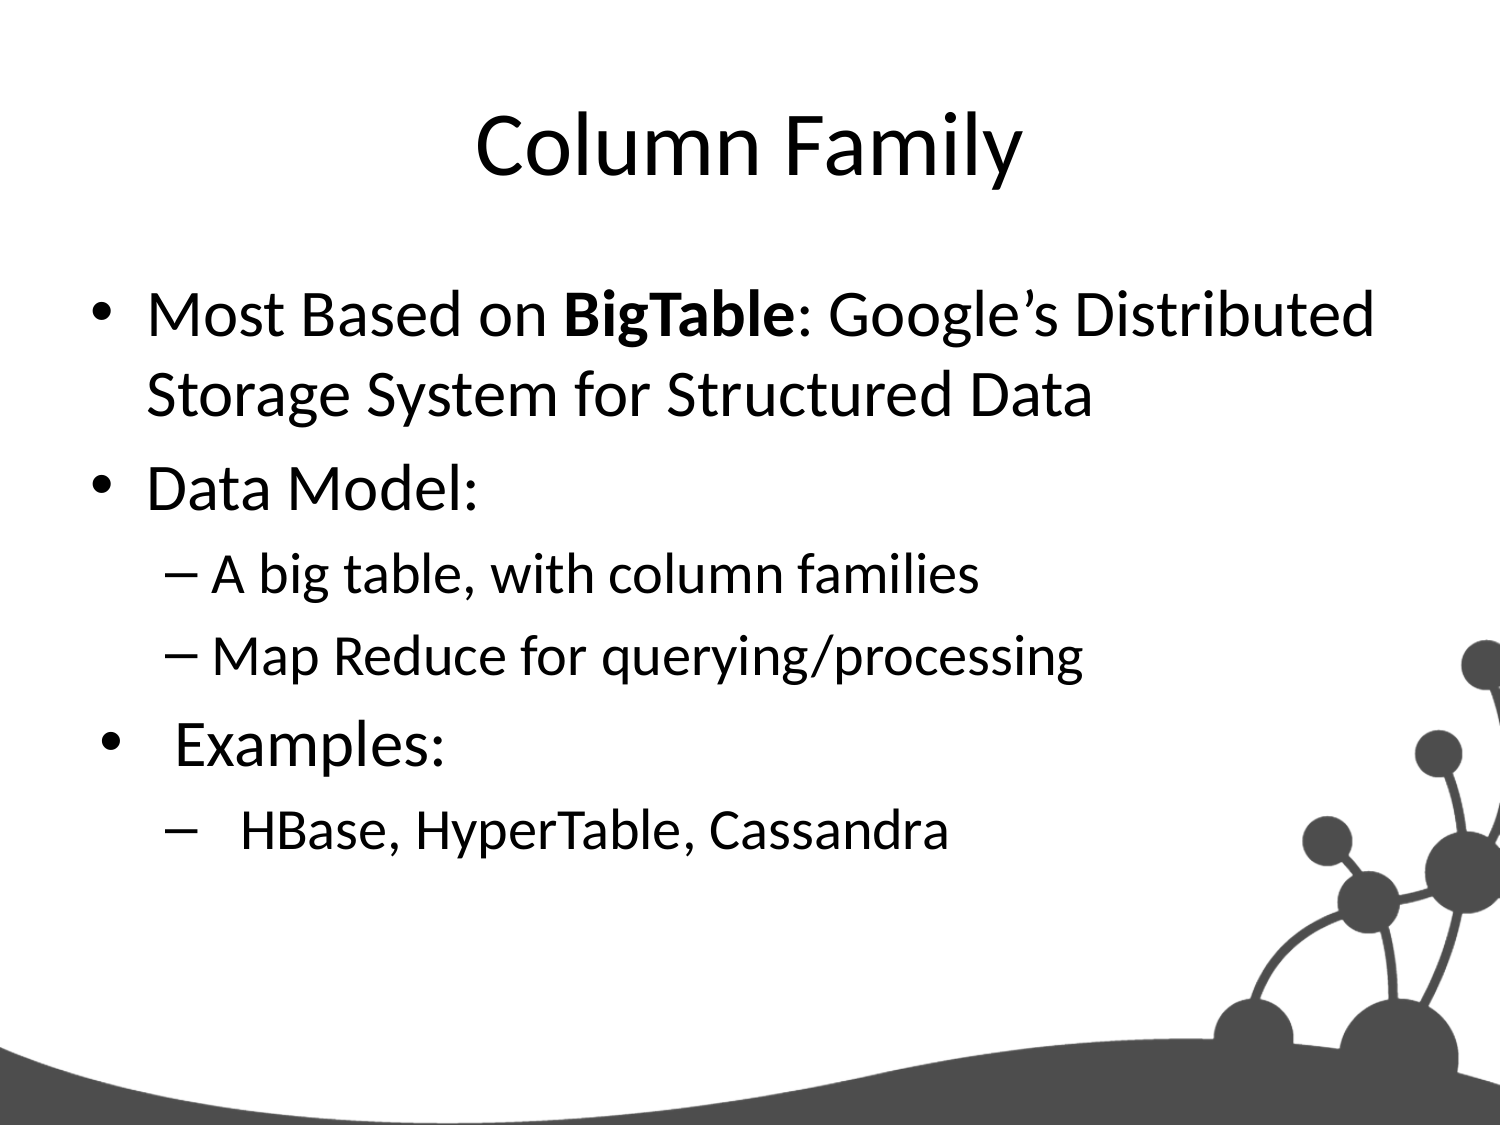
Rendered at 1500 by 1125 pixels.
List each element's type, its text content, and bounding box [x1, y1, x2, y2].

list Most Based on BigTable: Google’s Distributed Storage System for Structured Data Data Model: A big table, with column families Map Reduce for querying/processing Examples: HBase, HyperTable, Cassandra [75, 262, 1425, 1005]
picture [0, 639, 1500, 1125]
title Column Family [75, 45, 1425, 233]
